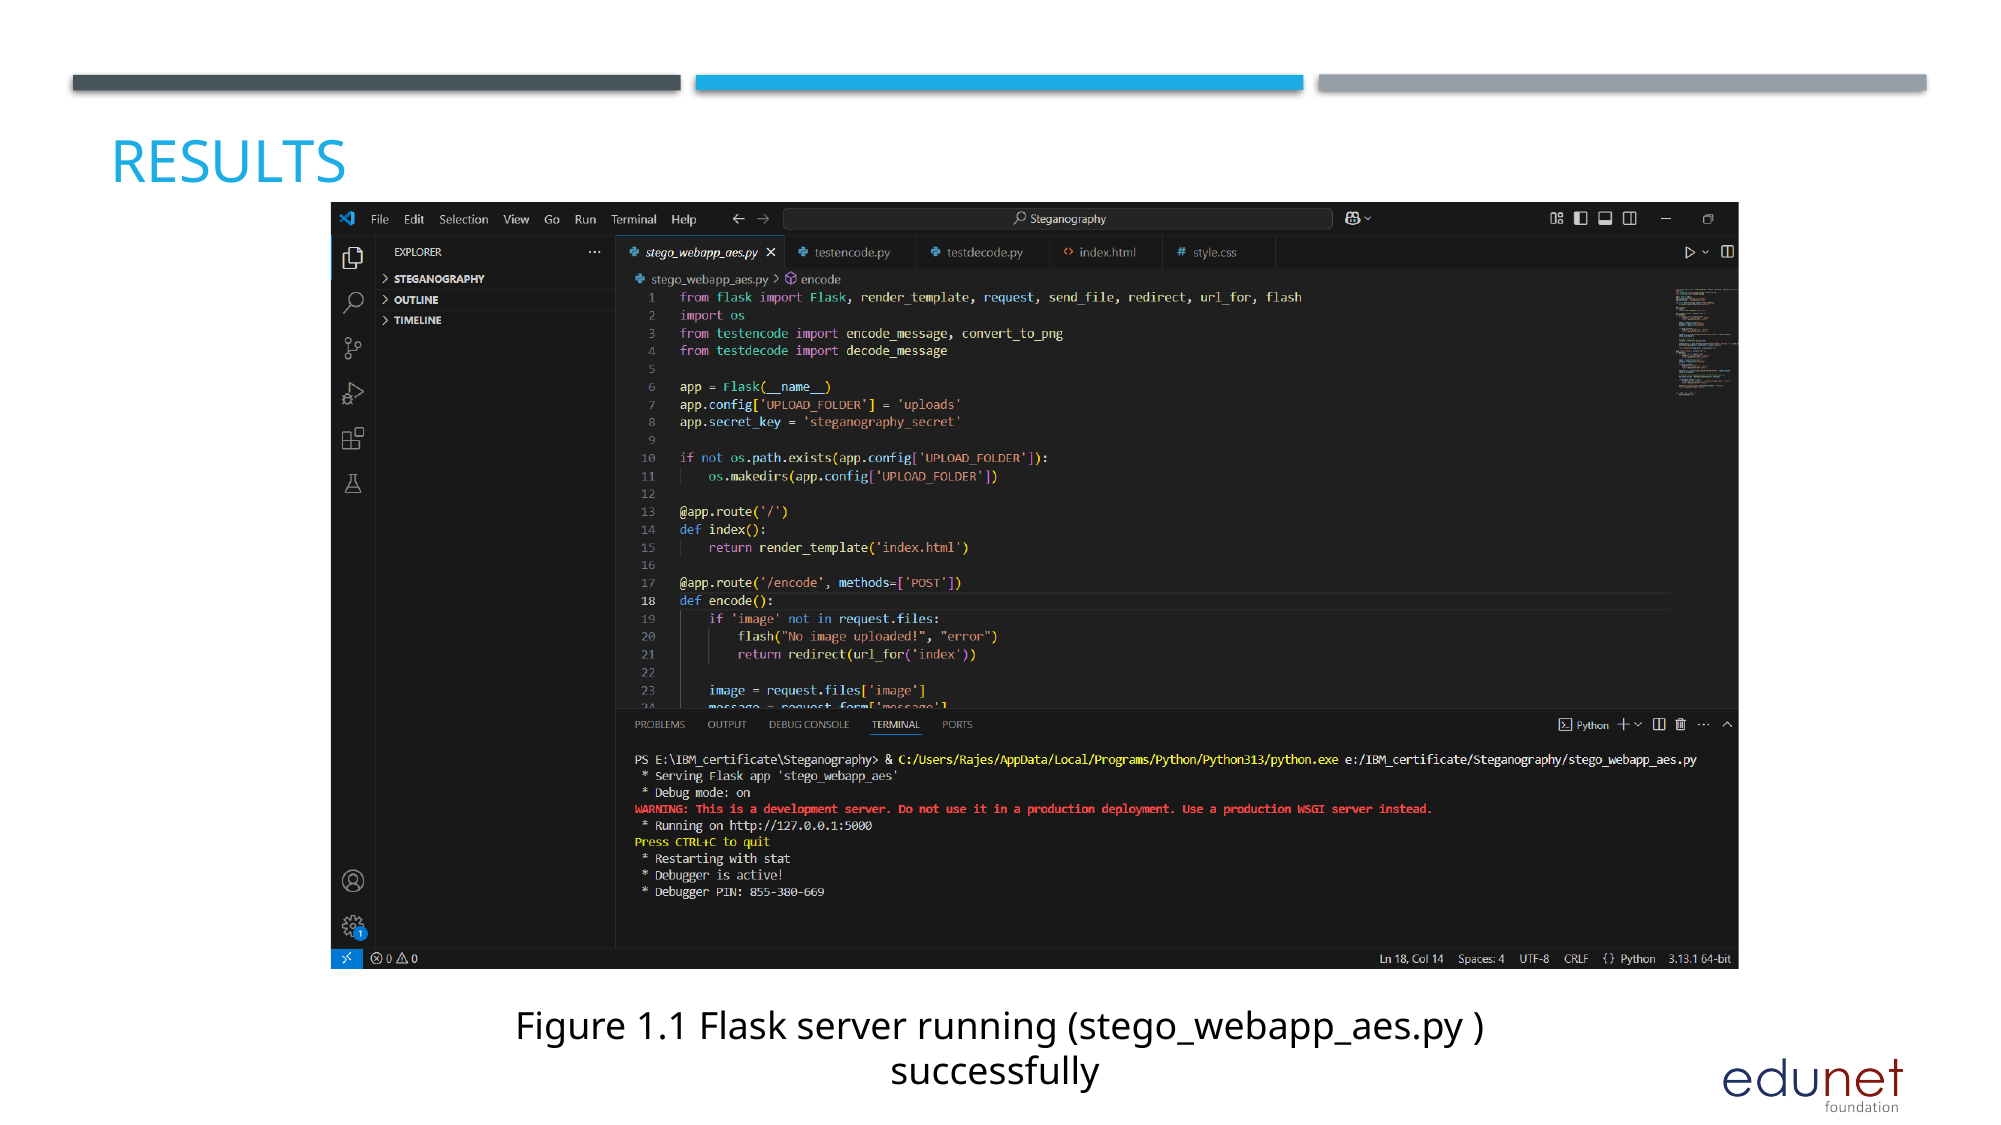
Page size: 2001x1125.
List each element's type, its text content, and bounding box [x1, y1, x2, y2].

text_box Figure 1.1 Flask server running (stego_webapp_aes.py ) successfully [403, 994, 1597, 1100]
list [330, 201, 1740, 969]
title Results [95, 115, 1905, 203]
picture [1719, 1056, 1905, 1116]
